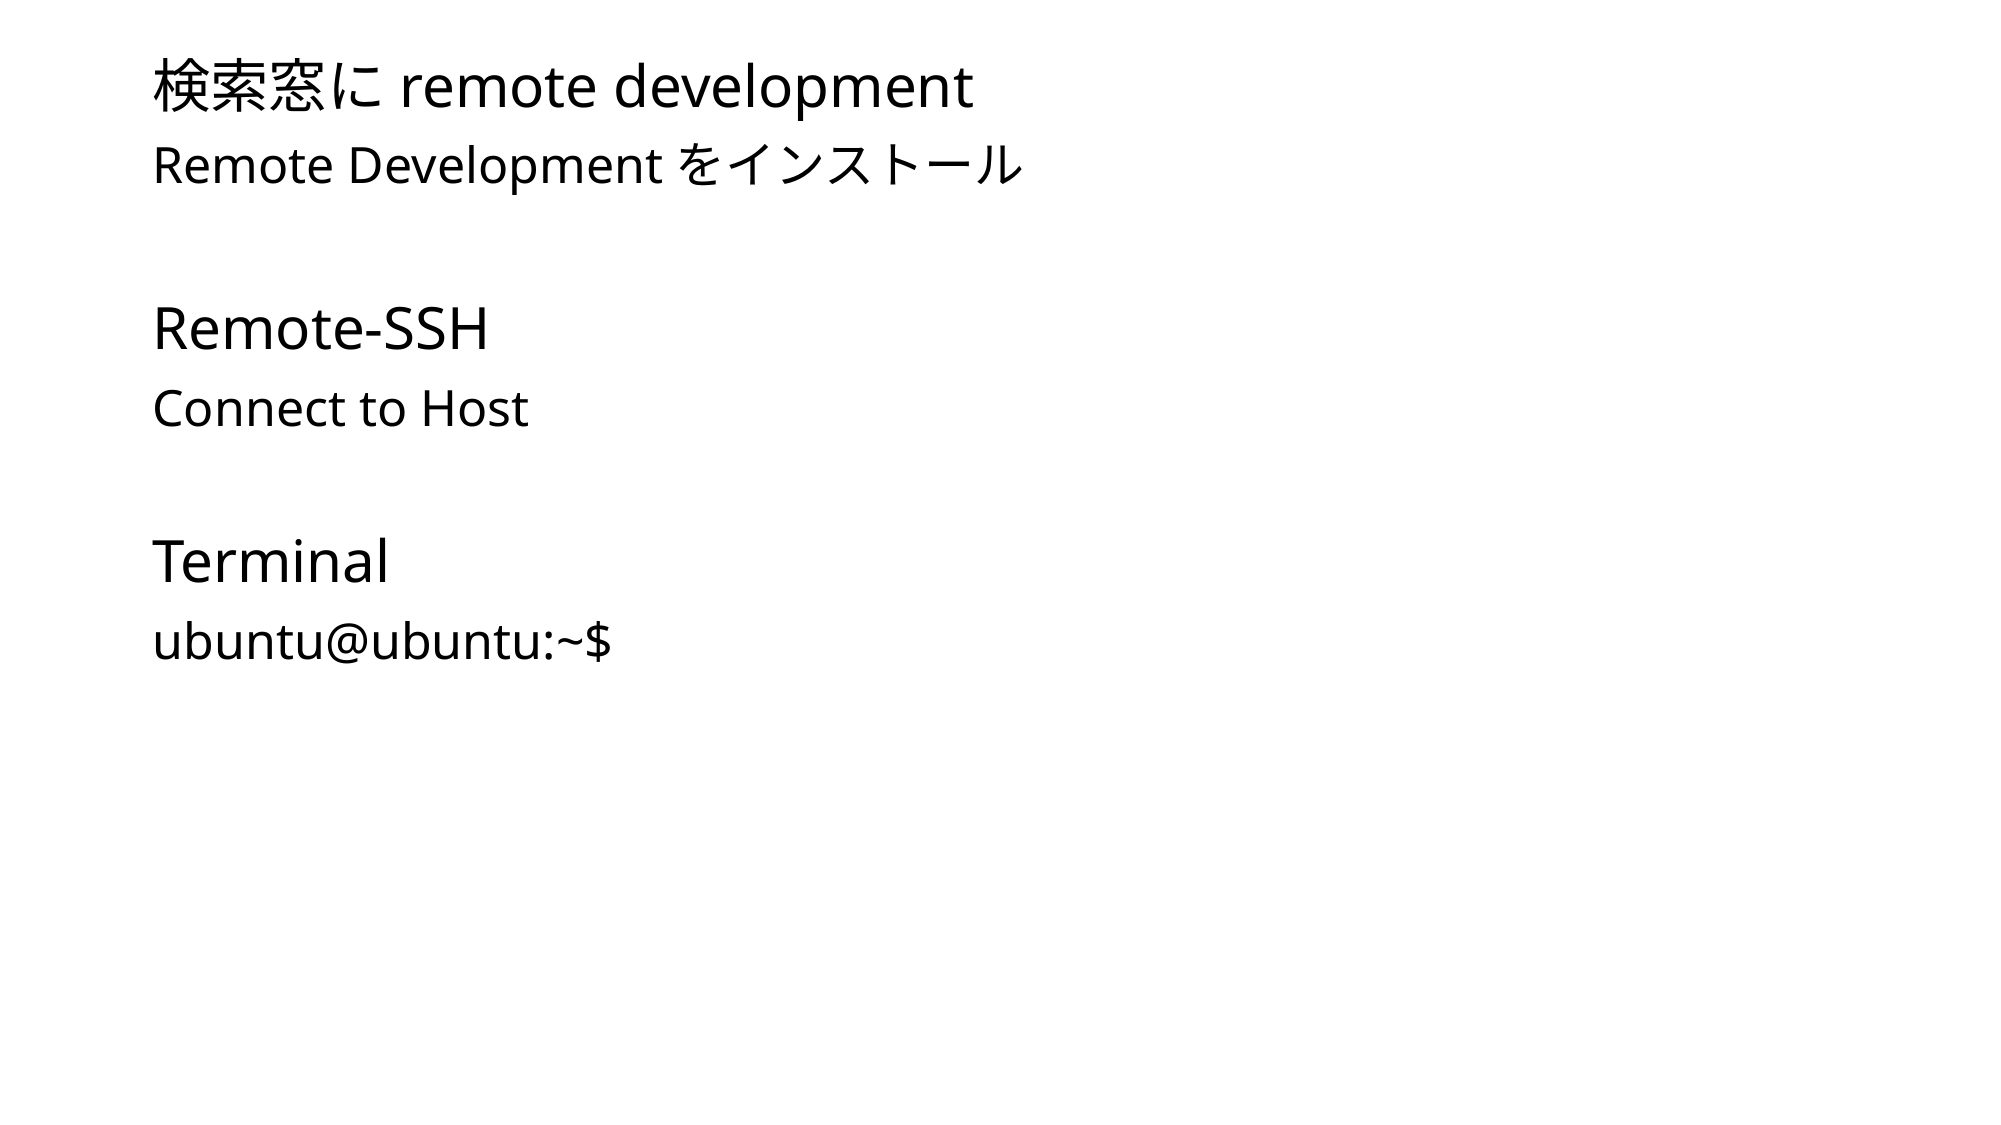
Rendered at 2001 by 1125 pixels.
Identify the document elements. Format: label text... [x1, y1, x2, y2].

list 検索窓にremote development Remote Developmentをインストール Remote-SSH Connect to Host Terminal ubuntu@ubuntu:~$ [137, 49, 1863, 1014]
